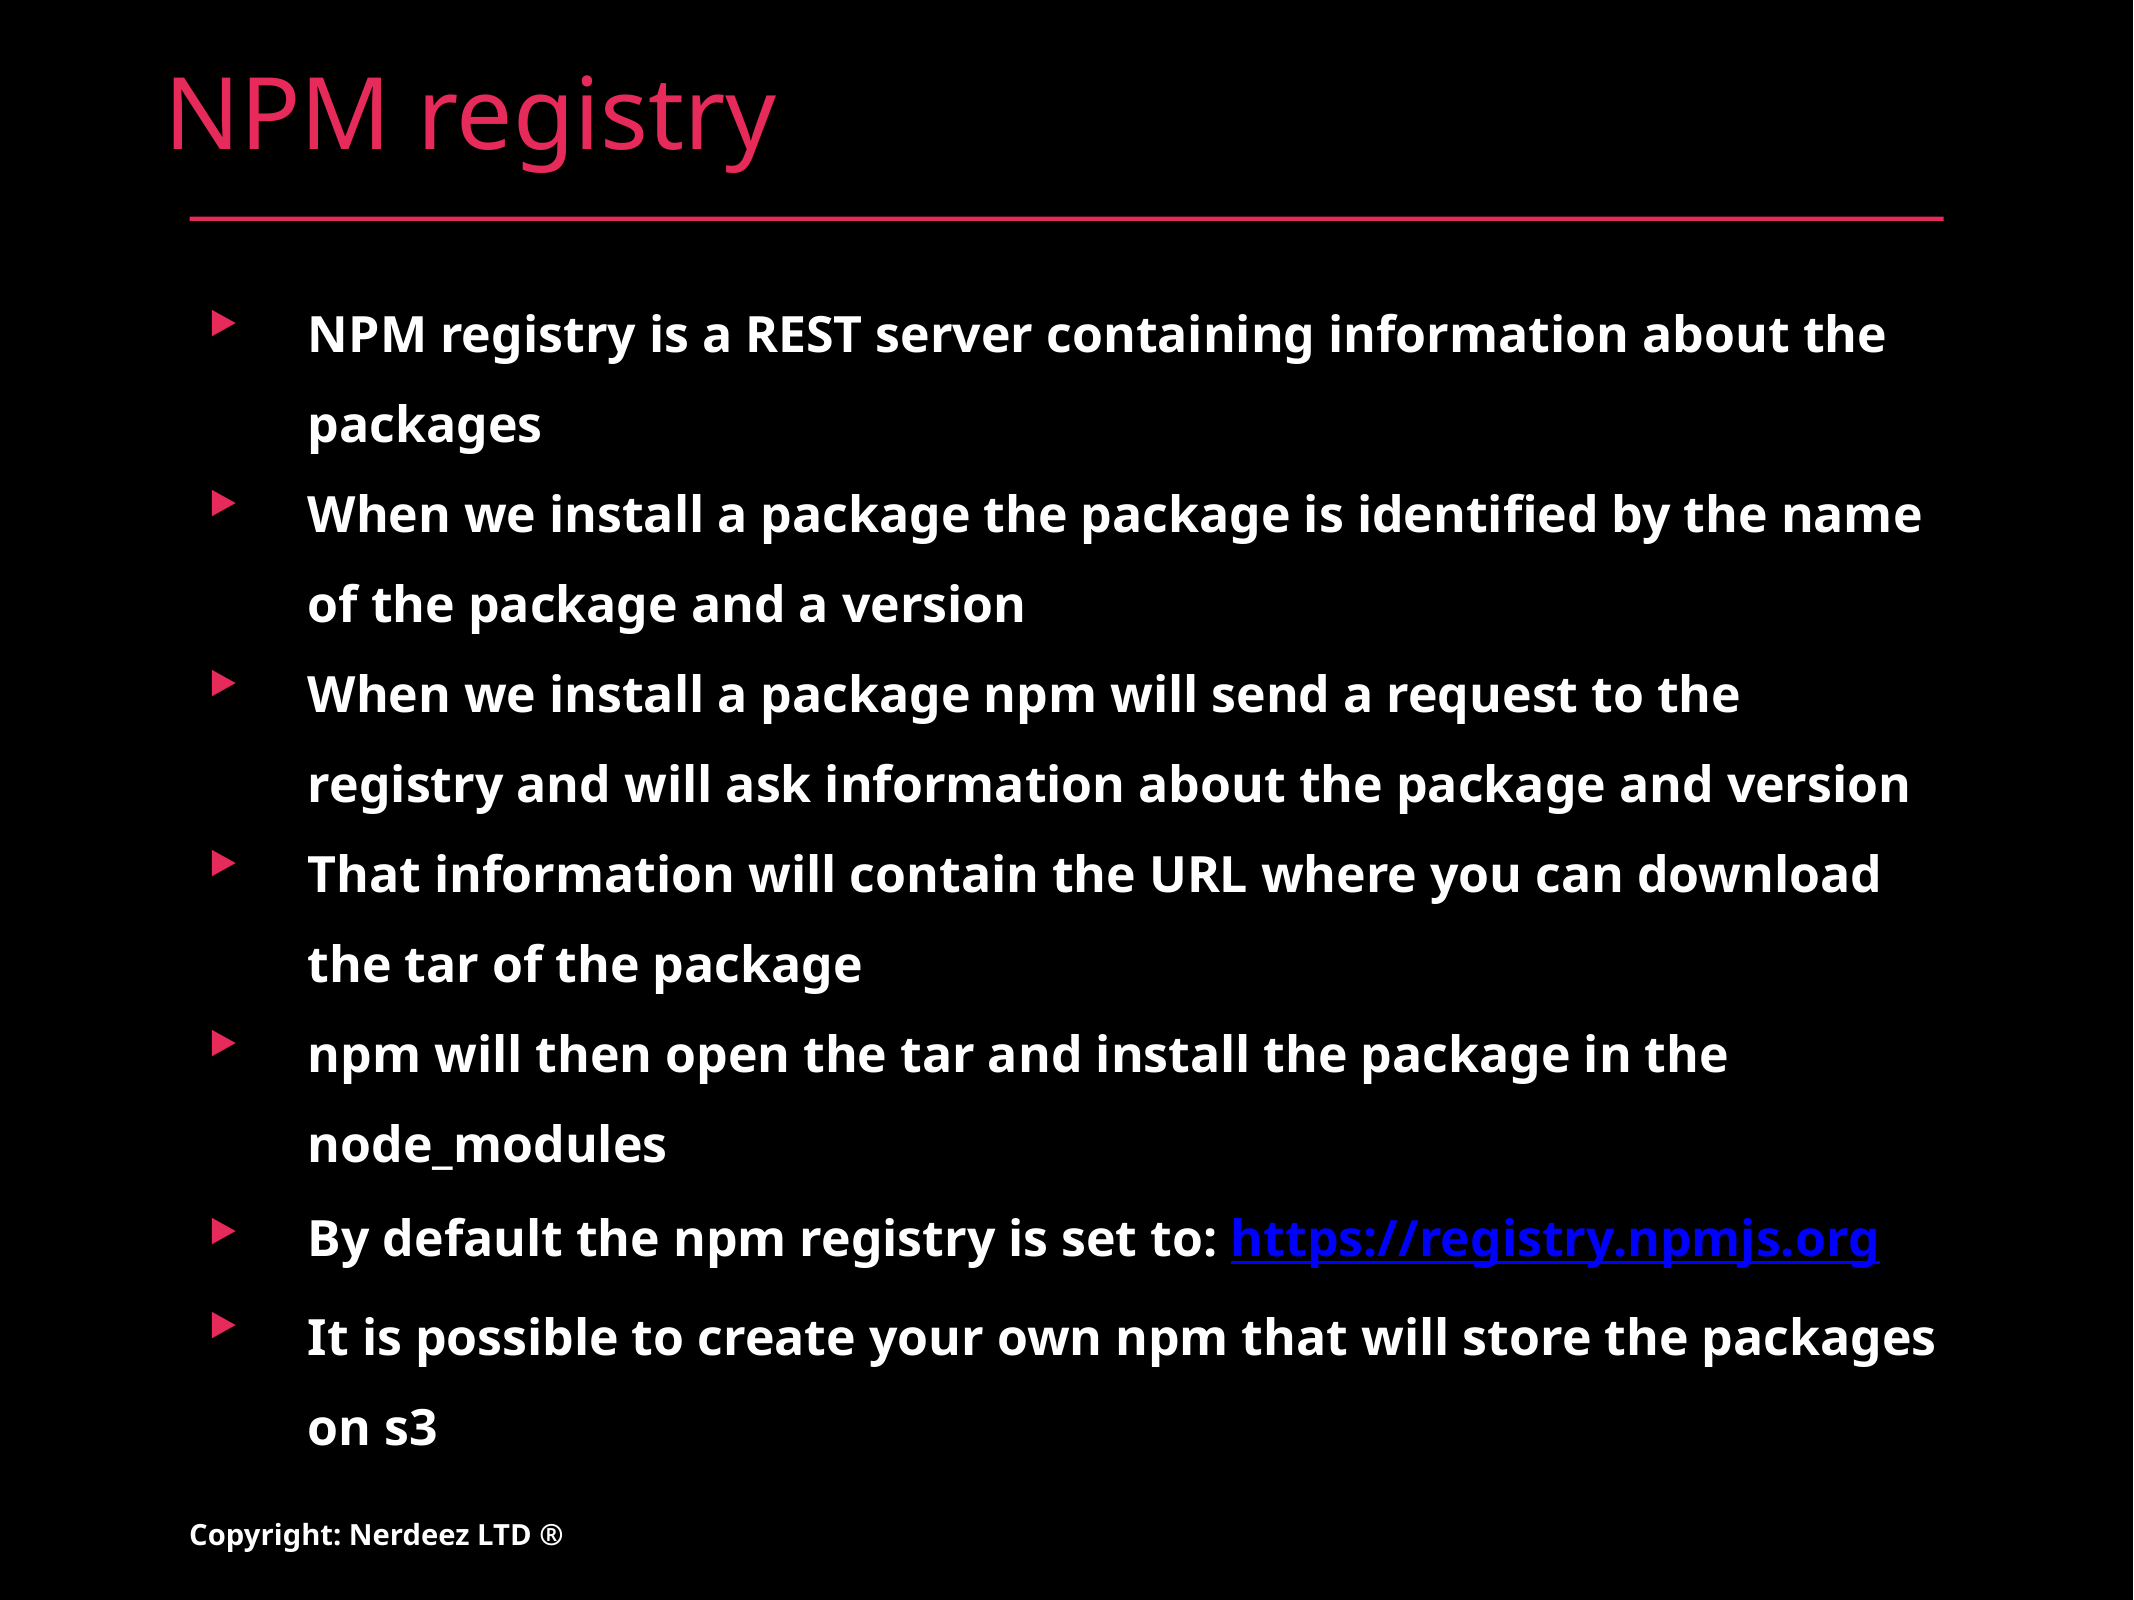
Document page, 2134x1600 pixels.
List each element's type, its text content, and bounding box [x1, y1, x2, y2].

title NPM registry [155, 41, 1943, 179]
text_box NPM registry is a REST server containing information about the packages When we install a package the package is identified by the name of the package and a version When we install a package npm will send a request to the registry and will ask information about the package and version That information will contain the URL where you can download the tar of the package npm will then open the tar and install the package in the node_modules By default the npm registry is set to: https://registry.npmjs.org It is possible to create your own npm that will store the packages on s3 [193, 264, 1948, 1600]
text_box Copyright: Nerdeez LTD ® [180, 1507, 1935, 1560]
